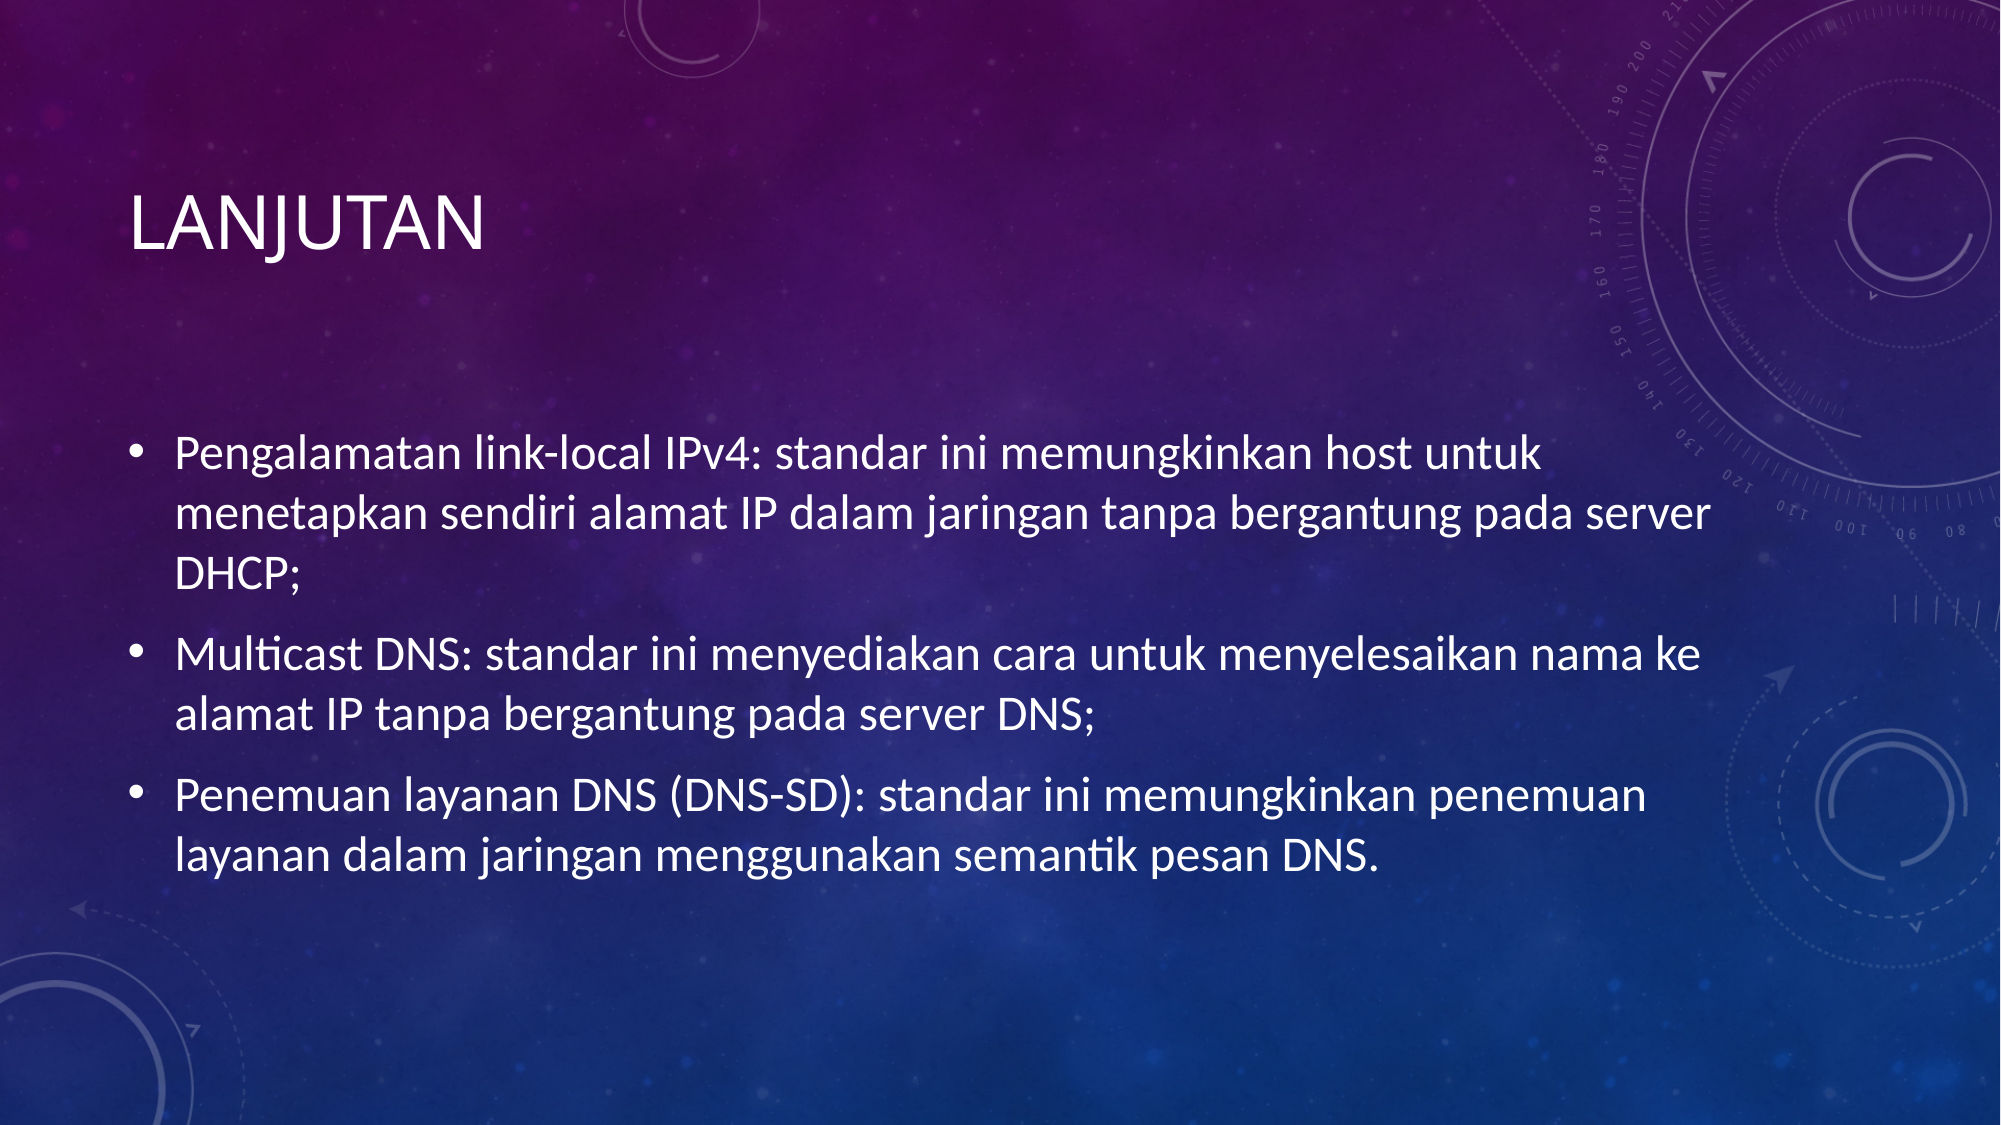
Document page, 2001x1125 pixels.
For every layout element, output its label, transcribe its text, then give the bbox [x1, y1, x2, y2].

title Lanjutan [112, 99, 1775, 339]
list Pengalamatan link-local IPv4: standar ini memungkinkan host untuk menetapkan sendiri alamat IP dalam jaringan tanpa bergantung pada server DHCP; Multicast DNS: standar ini menyediakan cara untuk menyelesaikan nama ke alamat IP tanpa bergantung pada server DNS; Penemuan layanan DNS (DNS-SD): standar ini memungkinkan penemuan layanan dalam jaringan menggunakan semantik pesan DNS. [112, 351, 1775, 950]
picture [0, 0, 2001, 1125]
